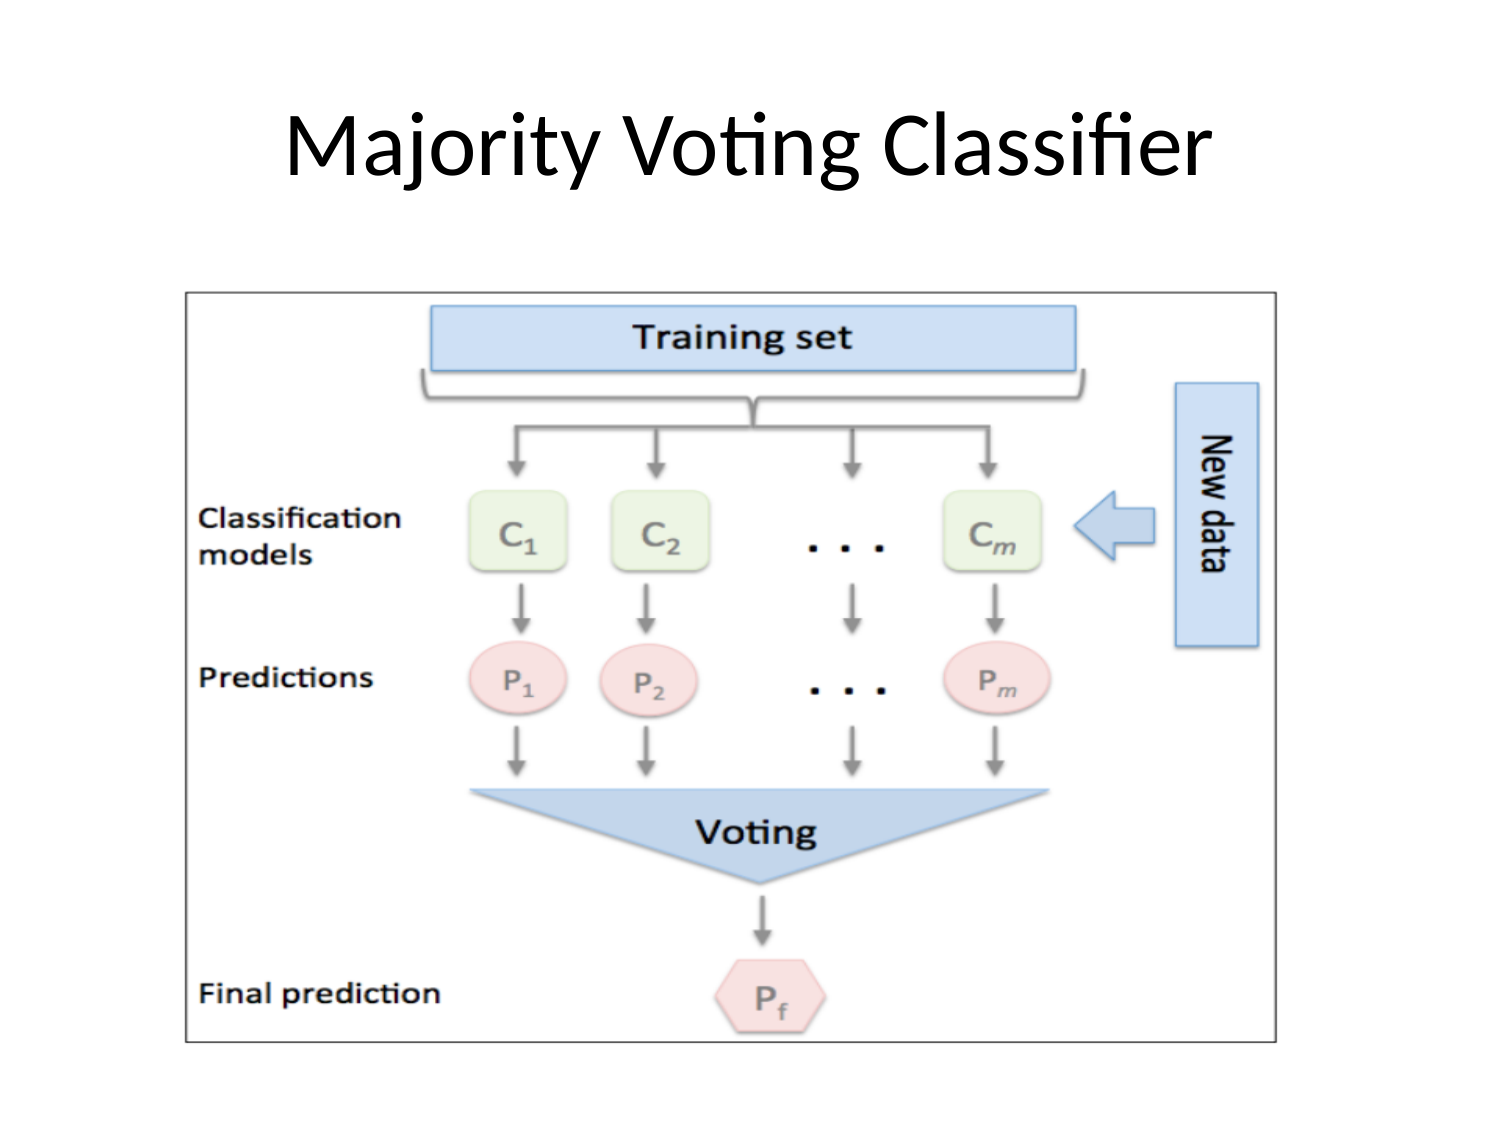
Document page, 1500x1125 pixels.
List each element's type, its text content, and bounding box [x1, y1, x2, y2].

picture [154, 269, 1346, 1070]
title Majority Voting Classifier [75, 45, 1425, 233]
